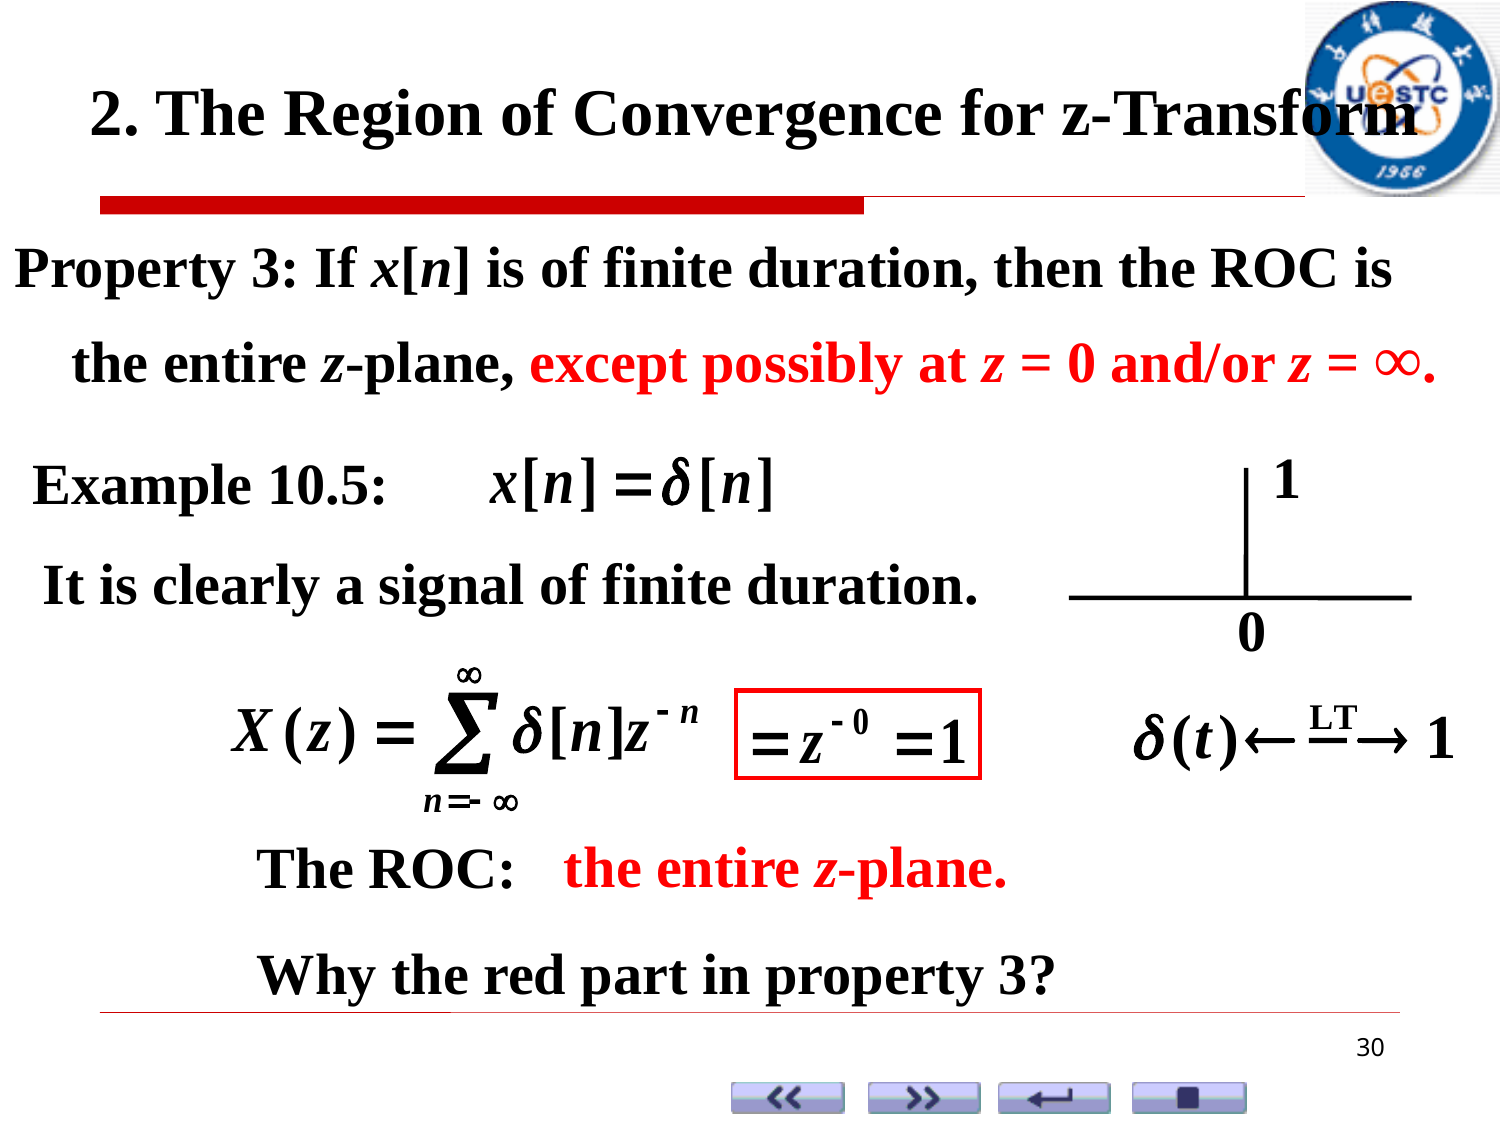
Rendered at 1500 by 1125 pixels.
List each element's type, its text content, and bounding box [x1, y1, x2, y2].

text_box the entire z-plane. [549, 822, 1046, 906]
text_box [737, 692, 978, 777]
text_box Property 3: If x[n] is of finite duration, then the ROC is the entire z-plane, except possibly at z = 0 and/or z = ∞. [0, 208, 1485, 384]
slide_number 30 [1074, 1024, 1401, 1103]
text_box 2. The Region of Convergence for z-Transform [74, 7, 1447, 195]
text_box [475, 443, 779, 528]
picture [1305, 1, 1500, 197]
picture [998, 1082, 1111, 1114]
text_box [1068, 432, 1412, 669]
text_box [1123, 690, 1463, 785]
picture [731, 1082, 845, 1114]
text_box It is clearly a signal of finite duration. [27, 538, 1058, 622]
picture [1132, 1103, 1247, 1114]
text_box Example 10.5: [17, 438, 1018, 539]
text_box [218, 644, 714, 823]
text_box The ROC: [242, 832, 538, 906]
text_box Why the red part in property 3? [242, 928, 1140, 1012]
picture [868, 1082, 981, 1114]
